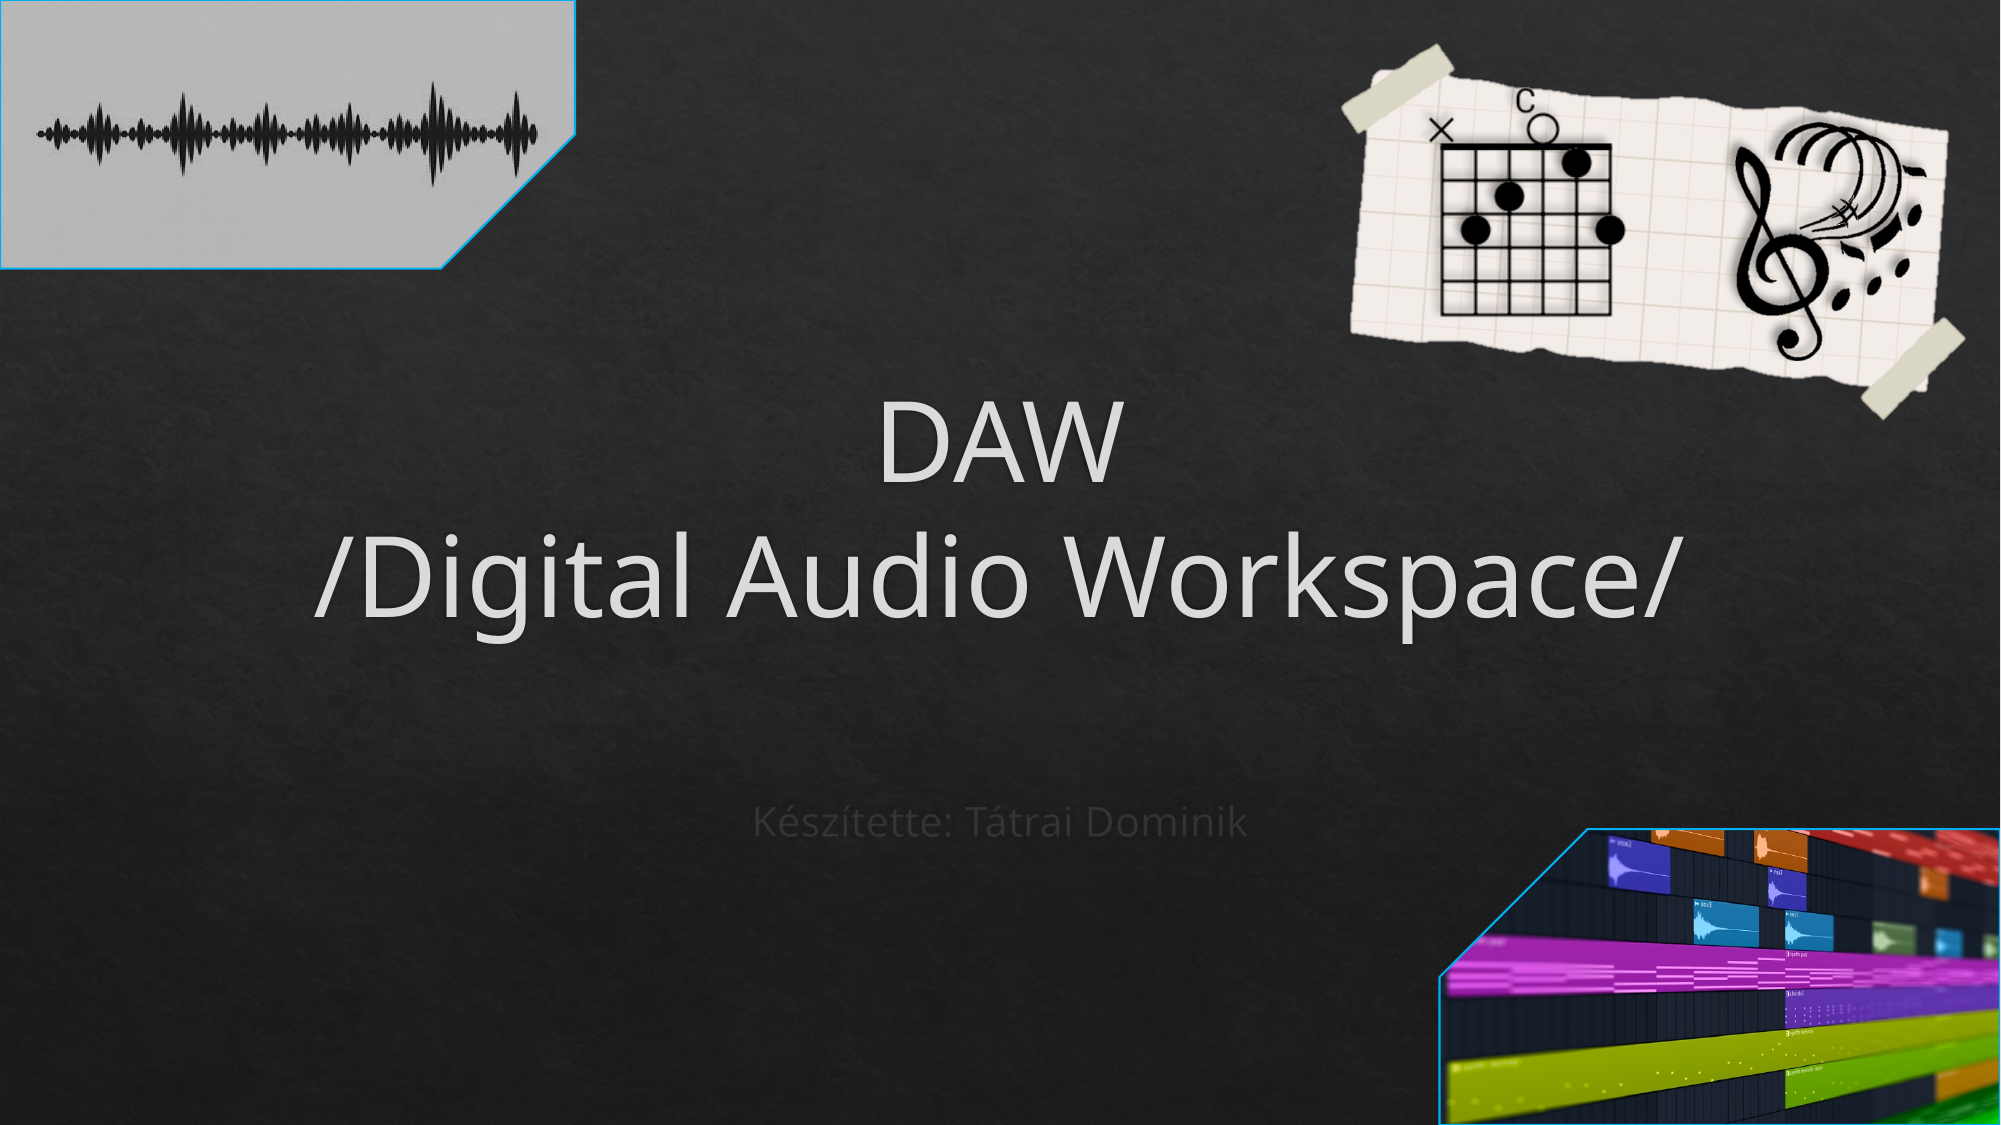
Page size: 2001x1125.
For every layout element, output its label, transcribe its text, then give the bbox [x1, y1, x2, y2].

title DAW /Digital Audio Workspace/ [225, 347, 1775, 648]
text_box [1438, 827, 2000, 1125]
text_box [0, 0, 577, 270]
picture [1298, 0, 2000, 466]
subtitle Készítette: Tátrai Dominik [723, 787, 1277, 875]
